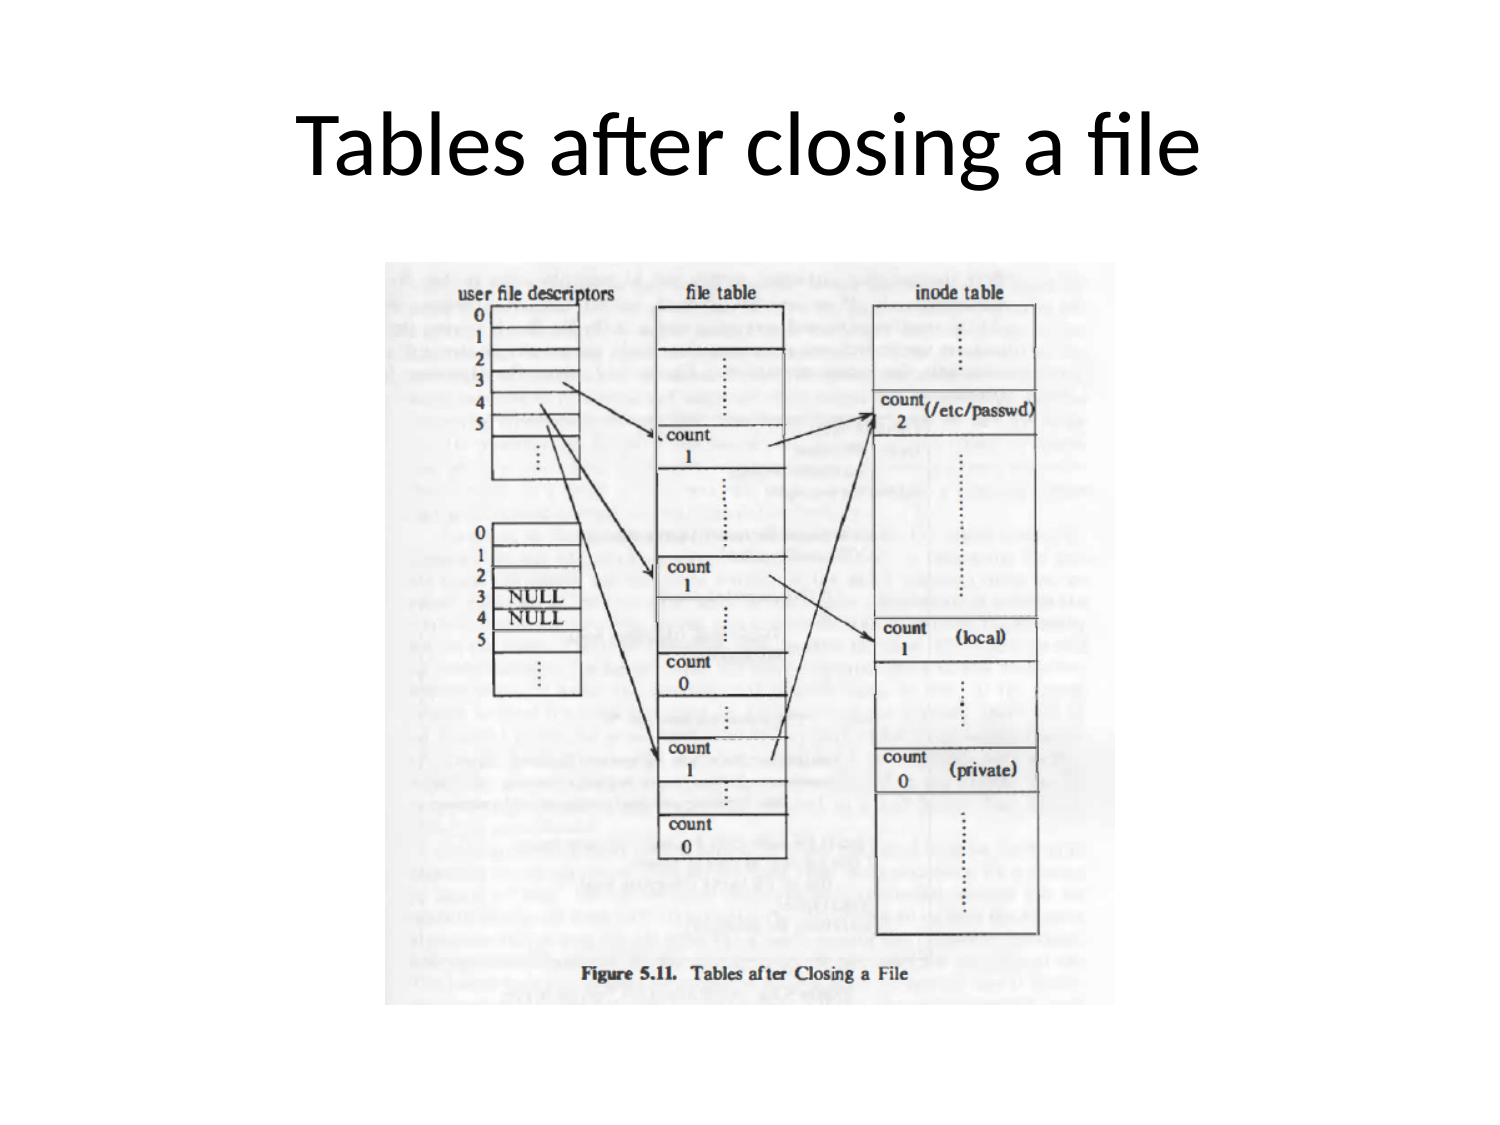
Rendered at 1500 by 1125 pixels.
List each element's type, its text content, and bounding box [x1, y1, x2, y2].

title Tables after closing a file [75, 45, 1425, 233]
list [384, 262, 1116, 1006]
